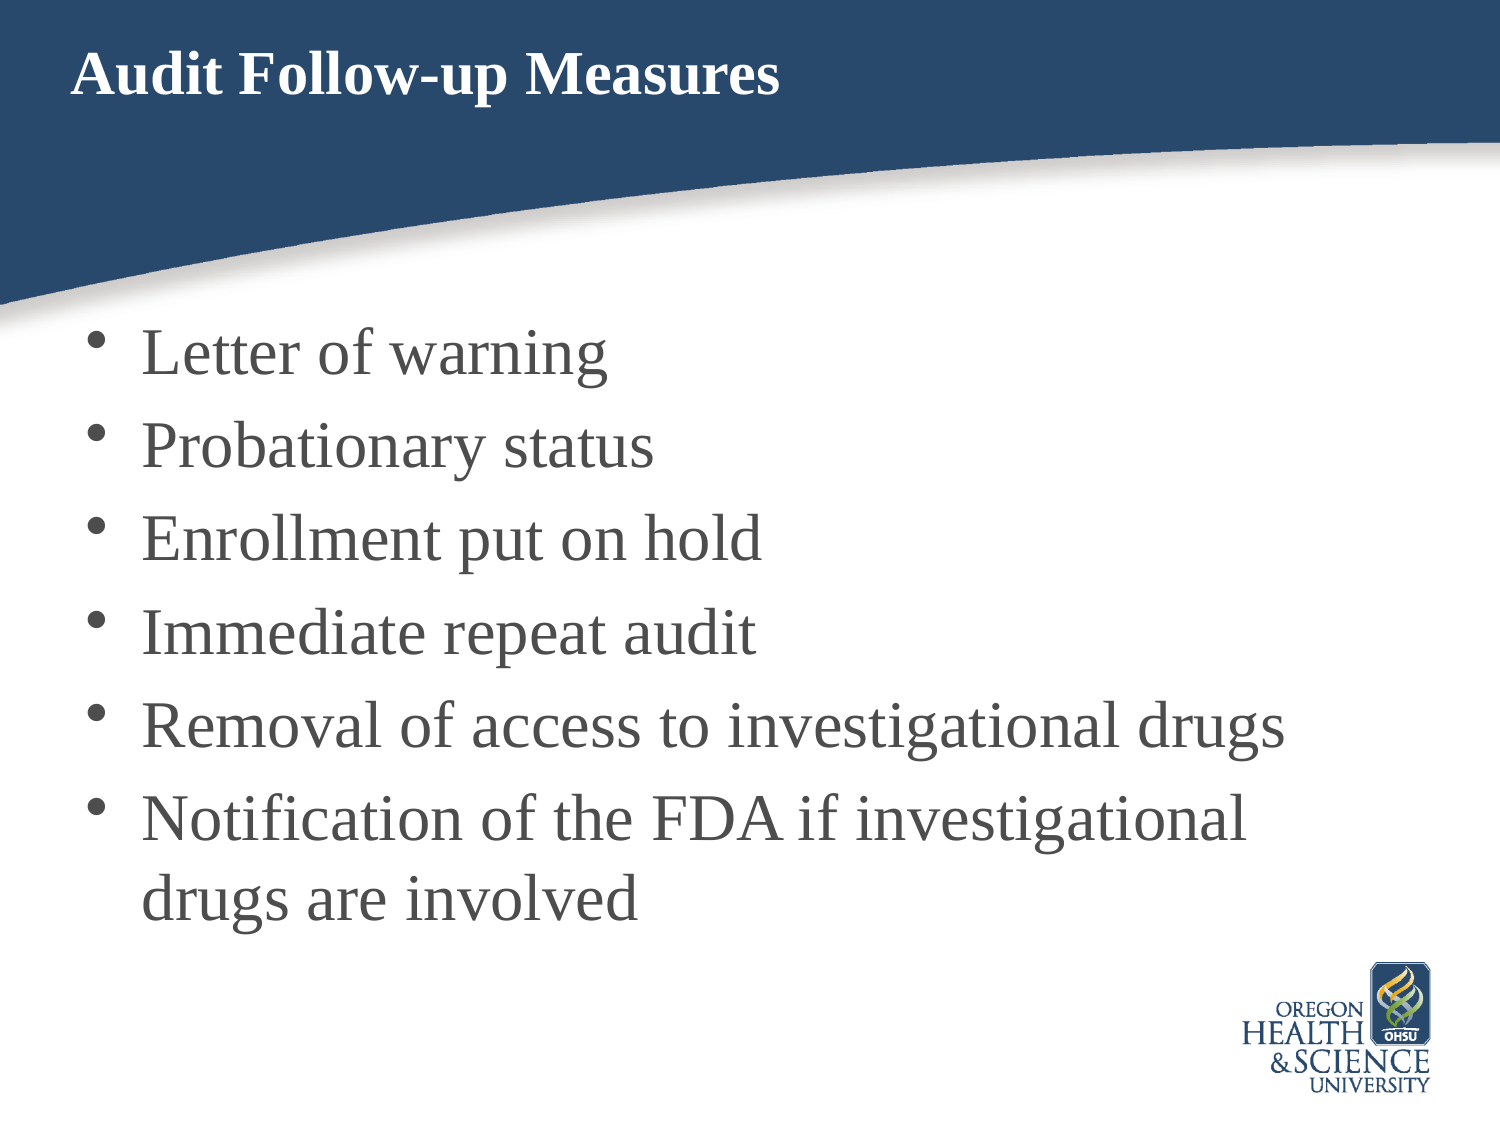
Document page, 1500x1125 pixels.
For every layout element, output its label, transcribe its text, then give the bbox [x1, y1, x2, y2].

list Letter of warning Probationary status Enrollment put on hold Immediate repeat audit Removal of access to investigational drugs Notification of the FDA if investigational drugs are involved [70, 299, 1421, 1006]
title Audit Follow-up Measures [70, 24, 1422, 126]
picture [0, 0, 1500, 1125]
